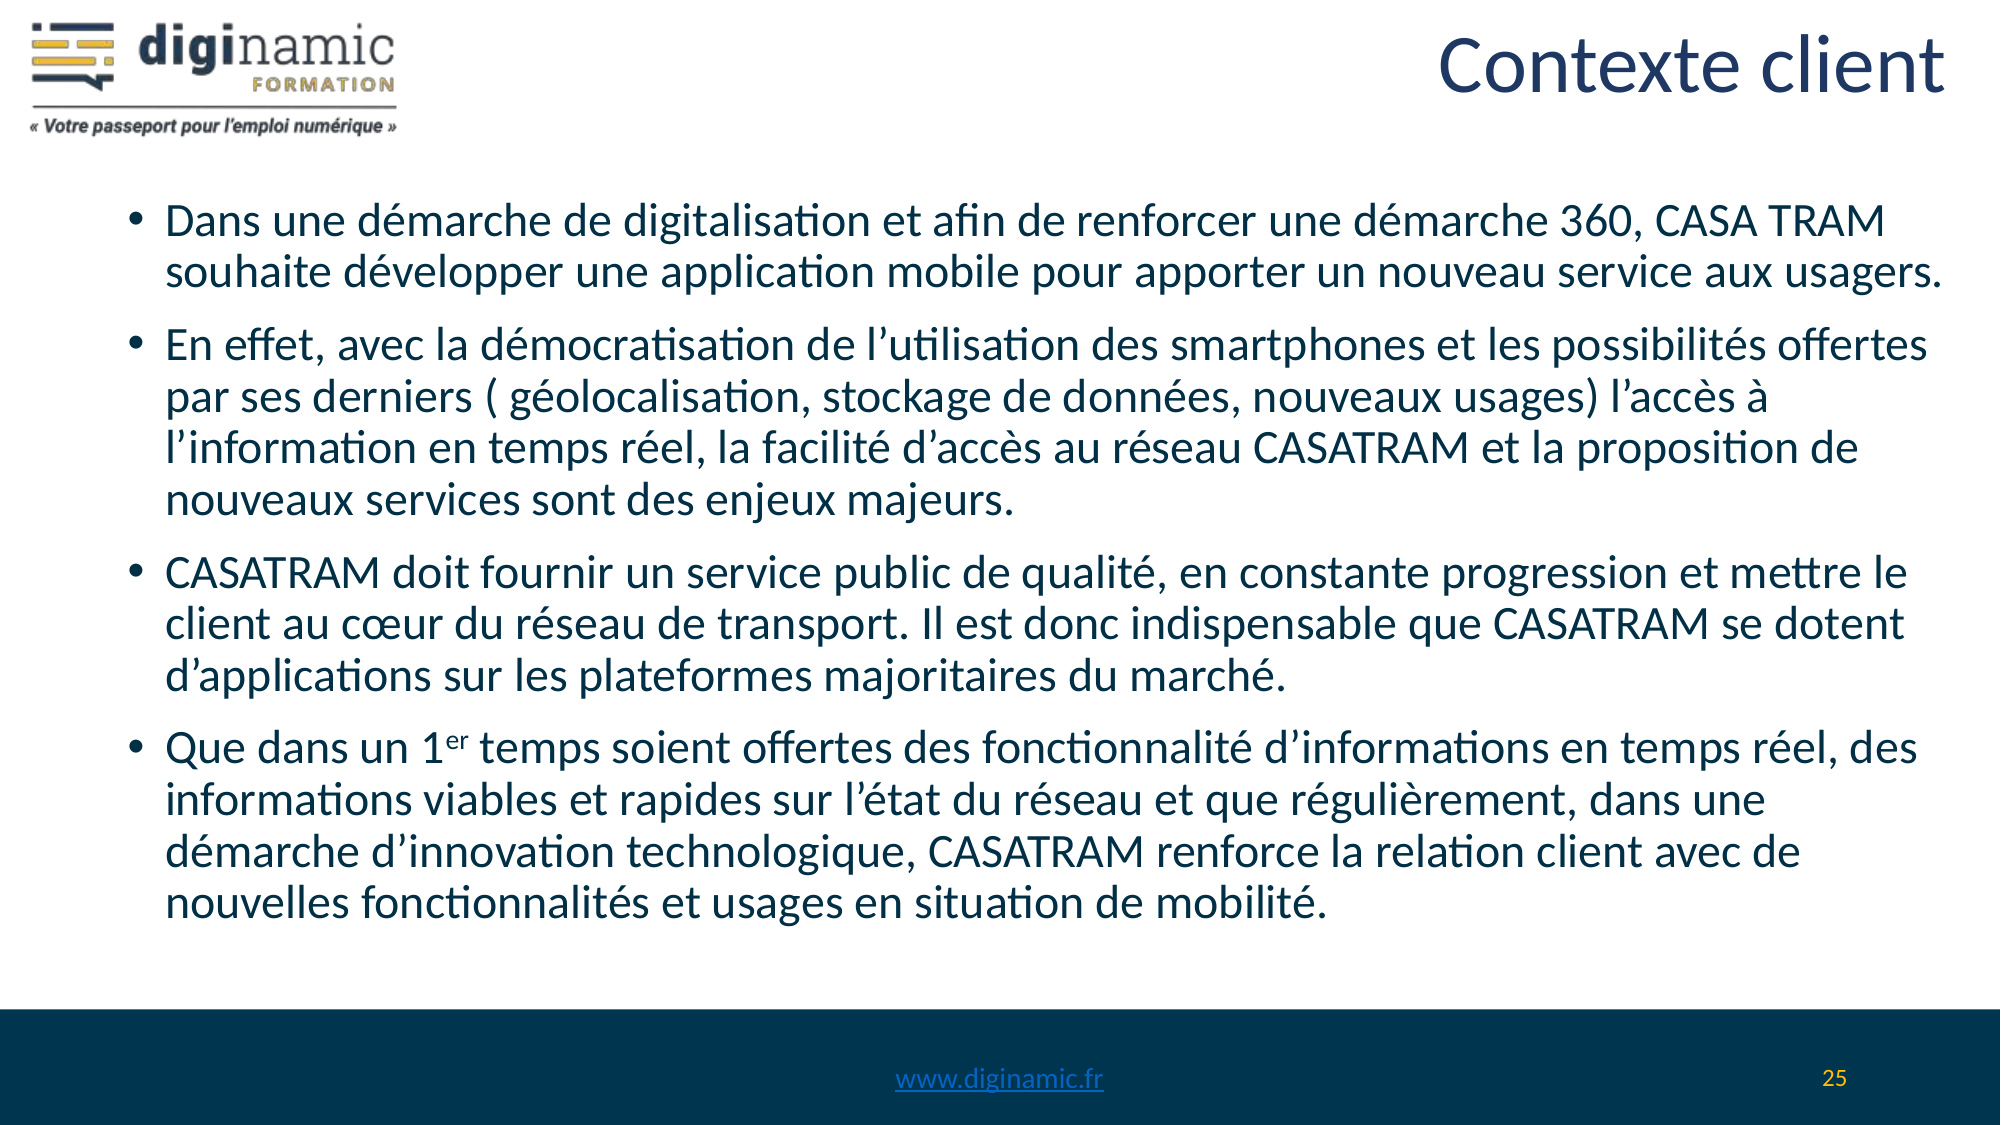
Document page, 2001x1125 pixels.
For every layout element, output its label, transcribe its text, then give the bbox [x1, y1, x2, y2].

footer www.diginamic.fr [893, 1058, 1107, 1125]
text_box Dans une démarche de digitalisation et afin de renforcer une démarche 360, CASA TRAM souhaite développer une application mobile pour apporter un nouveau service aux usagers. En effet, avec la démocratisation de l’utilisation des smartphones et les possibilités offertes par ses derniers ( géolocalisation, stockage de données, nouveaux usages) l’accès à l’information en temps réel, la facilité d’accès au réseau CASATRAM et la proposition de nouveaux services sont des enjeux majeurs. CASATRAM doit fournir un service public de qualité, en constante progression et mettre le client au cœur du réseau de transport. Il est donc indispensable que CASATRAM se dotent d’applications sur les plateformes majoritaires du marché. Que dans un 1er temps soient offertes des fonctionnalité d’informations en temps réel, des informations viables et rapides sur l’état du réseau et que régulièrement, dans une démarche d’innovation technologique, CASATRAM renforce la relation client avec de nouvelles fonctionnalités et usages en situation de mobilité. [112, 187, 1975, 902]
slide_number ‹#› [1817, 1060, 1852, 1125]
title Contexte client [862, 7, 1947, 187]
picture [15, 20, 414, 138]
